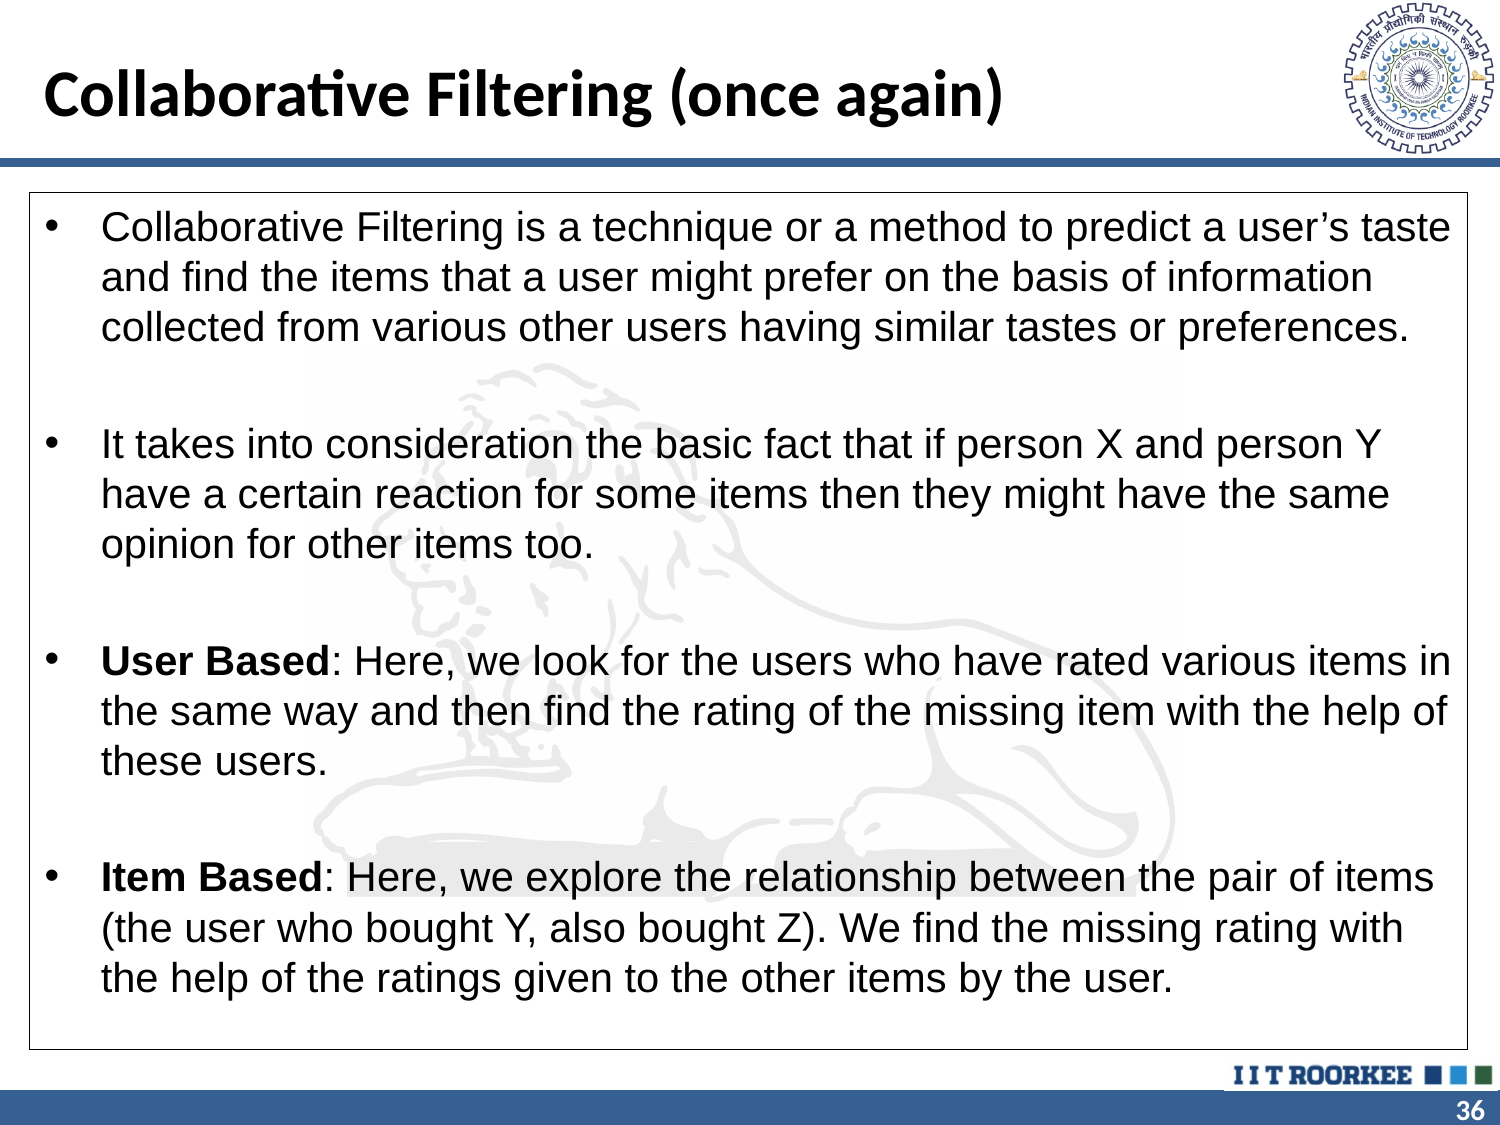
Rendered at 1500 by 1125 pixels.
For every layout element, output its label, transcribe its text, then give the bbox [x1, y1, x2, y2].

list Collaborative Filtering is a technique or a method to predict a user’s taste and find the items that a user might prefer on the basis of information collected from various other users having similar tastes or preferences. It takes into consideration the basic fact that if person X and person Y have a certain reaction for some items then they might have the same opinion for other items too. User Based: Here, we look for the users who have rated various items in the same way and then find the rating of the missing item with the help of these users. Item Based: Here, we explore the relationship between the pair of items (the user who bought Y, also bought Z). We find the missing rating with the help of the ratings given to the other items by the user. [29, 192, 1468, 1050]
picture [1224, 1057, 1498, 1091]
picture [1339, 0, 1500, 158]
title Collaborative Filtering (once again) [29, 33, 1185, 148]
